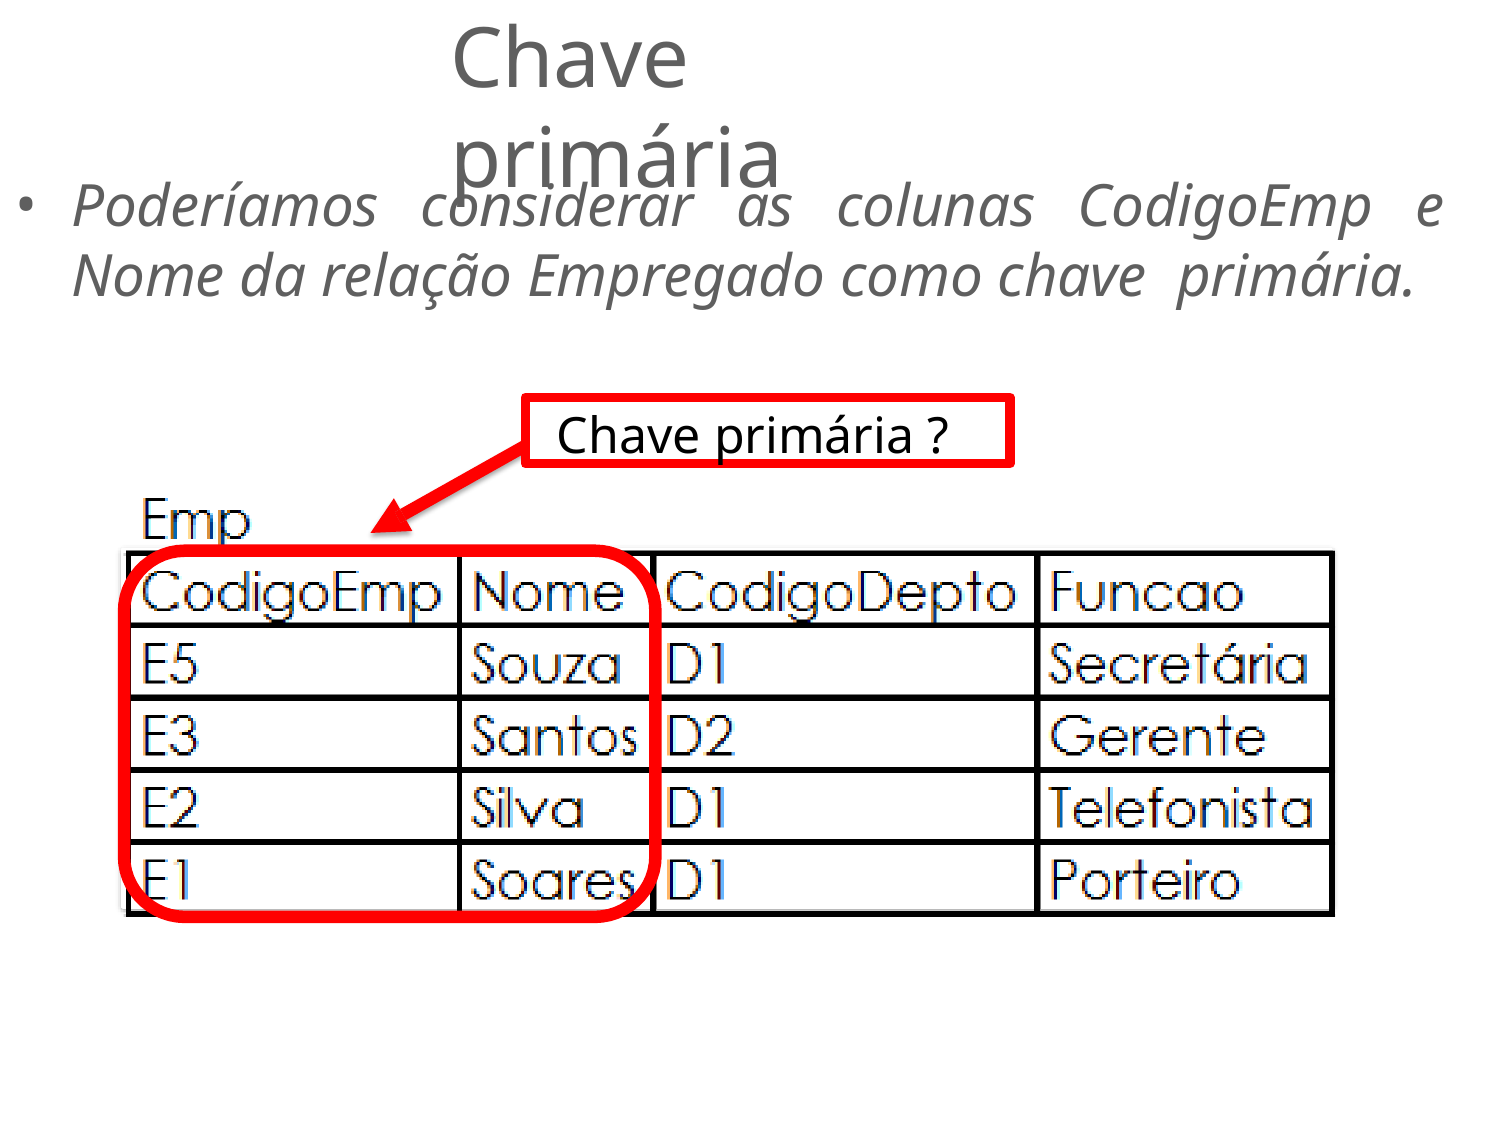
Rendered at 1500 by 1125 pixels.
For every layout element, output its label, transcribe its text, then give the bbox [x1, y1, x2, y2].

title Chave primária [448, 2, 1006, 166]
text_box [113, 423, 1340, 919]
text_box Poderíamos considerar as colunas CodigoEmp e Nome da relação Empregado como chave primária. [12, 166, 1488, 309]
text_box Chave primária ? [525, 397, 1010, 422]
